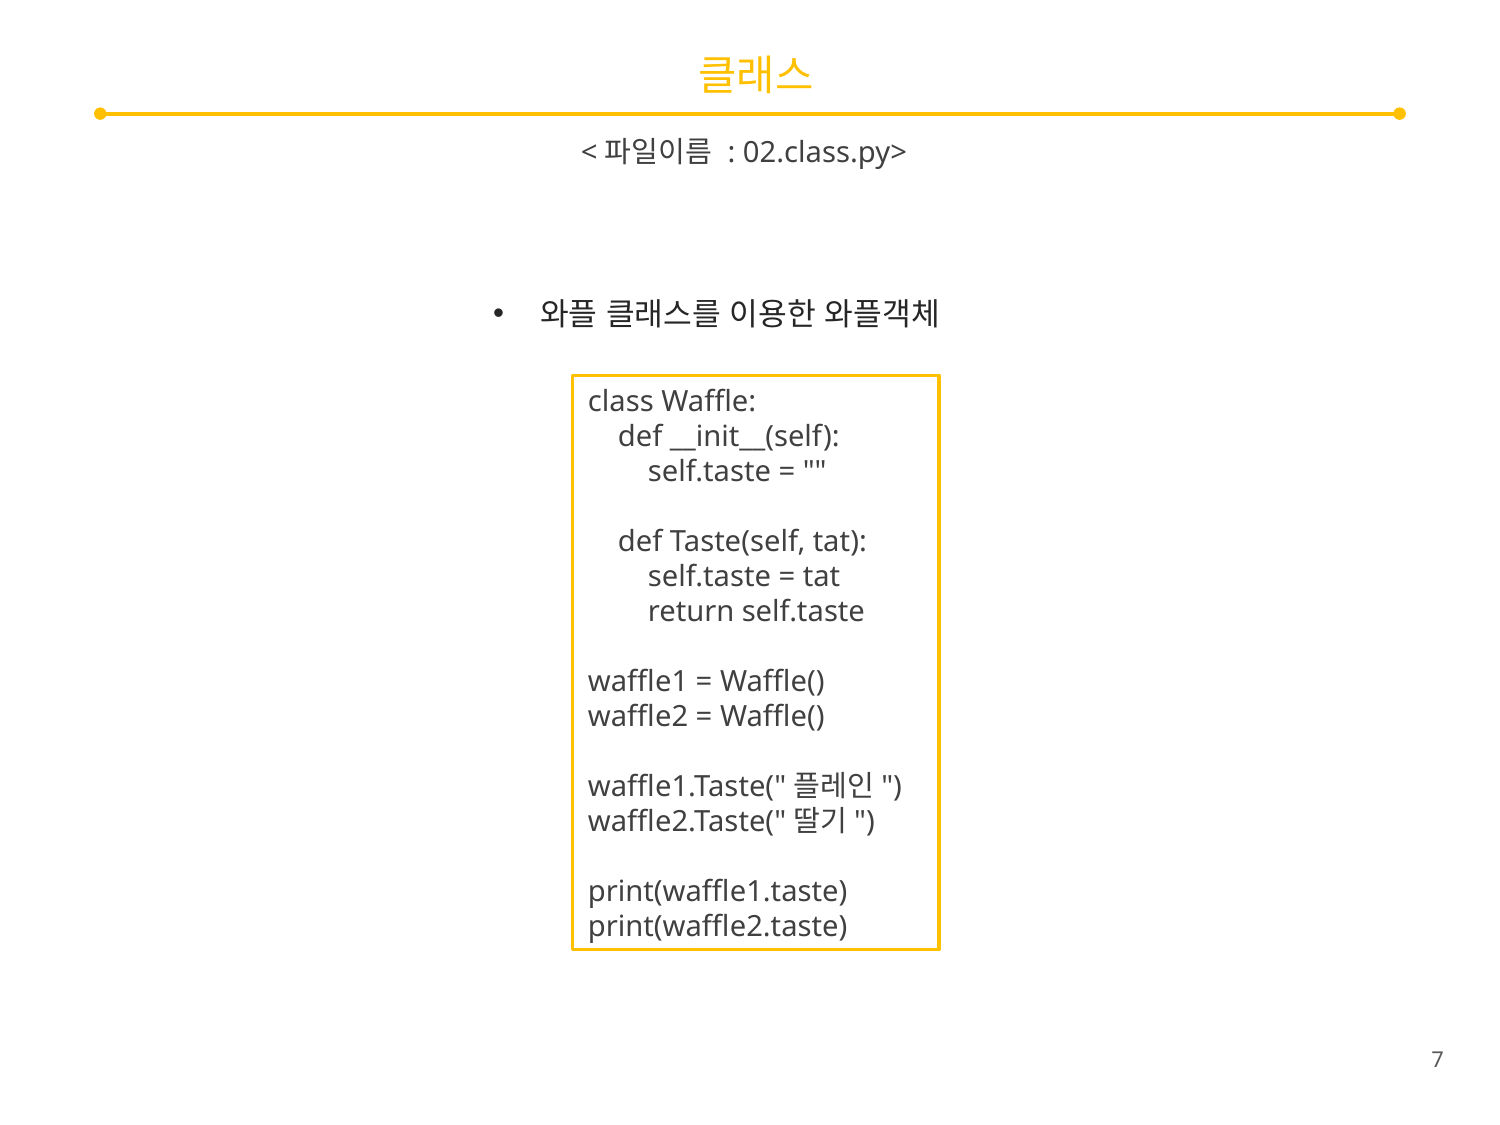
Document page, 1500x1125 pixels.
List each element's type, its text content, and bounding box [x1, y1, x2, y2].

text_box 와플 클래스를 이용한 와플객체 [478, 268, 963, 340]
title 클래스 [123, 45, 1388, 102]
text_box class Waffle: def __init__(self): self.taste = "" def Taste(self, tat): self.taste = tat return self.taste waffle1 = Waffle() waffle2 = Waffle() waffle1.Taste("플레인") waffle2.Taste("딸기") print(waffle1.taste) print(waffle2.taste) [572, 375, 939, 950]
text_box <파일이름 : 02.class.py> [100, 125, 1388, 176]
